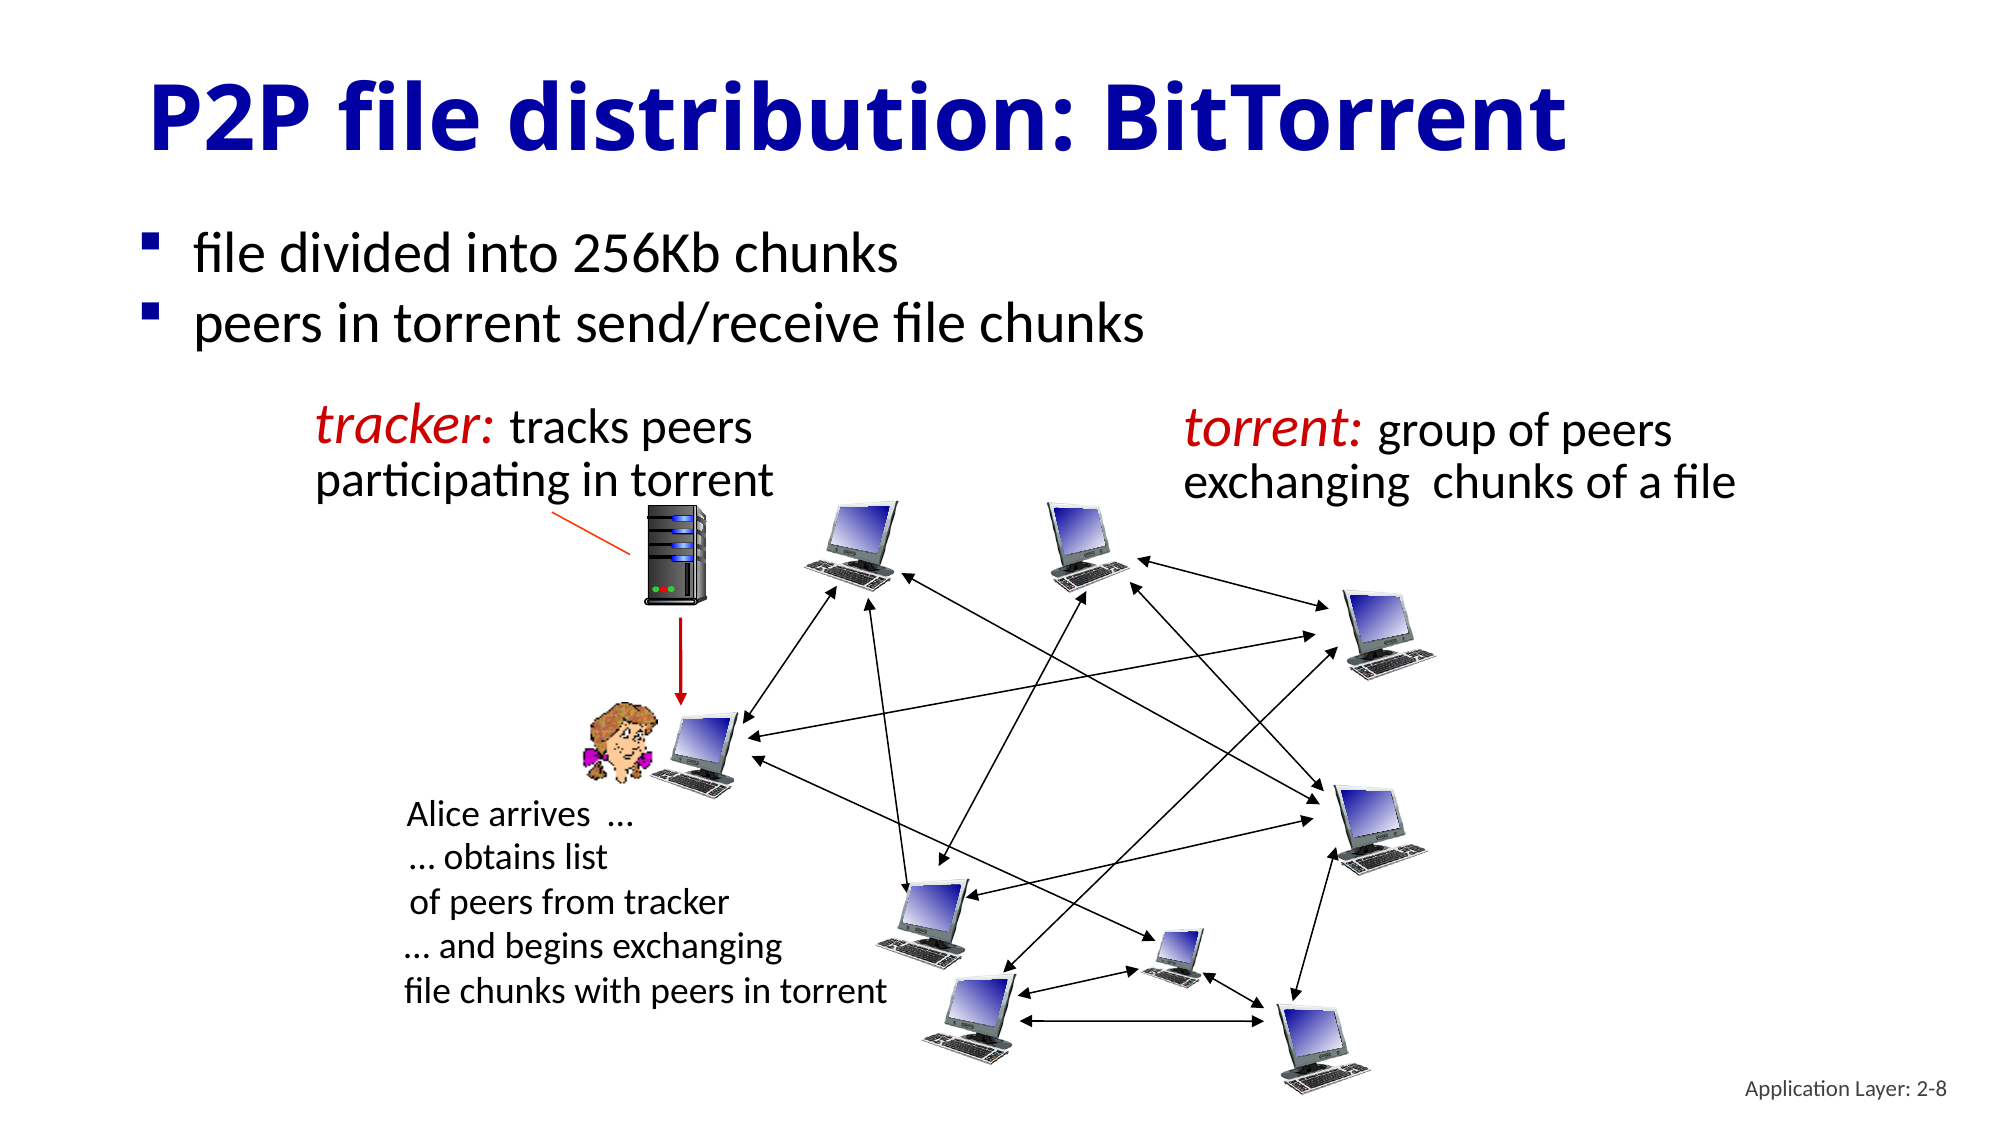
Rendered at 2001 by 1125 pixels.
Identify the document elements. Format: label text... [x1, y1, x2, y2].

text_box tracker: tracks peers participating in torrent [300, 389, 790, 515]
title P2P file distribution: BitTorrent [131, 47, 1856, 195]
text_box [1019, 1014, 1265, 1028]
text_box [1004, 941, 1036, 969]
text_box [1316, 599, 1329, 612]
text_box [627, 708, 740, 806]
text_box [1125, 925, 1206, 993]
text_box [674, 617, 687, 706]
text_box Alice arrives … [391, 781, 649, 842]
text_box … obtains list of peers from tracker [394, 824, 742, 913]
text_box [1273, 999, 1394, 1102]
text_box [852, 874, 972, 977]
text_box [1330, 780, 1451, 883]
text_box torrent: group of peers exchanging chunks of a file [1168, 391, 1833, 517]
text_box … and begins exchanging file chunks with peers in torrent [389, 913, 898, 1019]
text_box [1206, 972, 1265, 1009]
picture [580, 702, 658, 787]
text_box [1019, 971, 1125, 1000]
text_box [898, 969, 1019, 1072]
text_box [1044, 498, 1150, 600]
text_box [901, 573, 924, 585]
text_box [1290, 941, 1310, 999]
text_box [780, 496, 901, 599]
text_box file divided into 256Kb chunks peers in torrent send/receive file chunks [122, 206, 1292, 373]
text_box [1316, 646, 1338, 669]
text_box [644, 505, 708, 605]
slide_number Application Layer: 2-8 [1512, 1056, 1963, 1117]
text_box [1316, 777, 1324, 792]
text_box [1339, 585, 1459, 688]
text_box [742, 585, 1316, 941]
